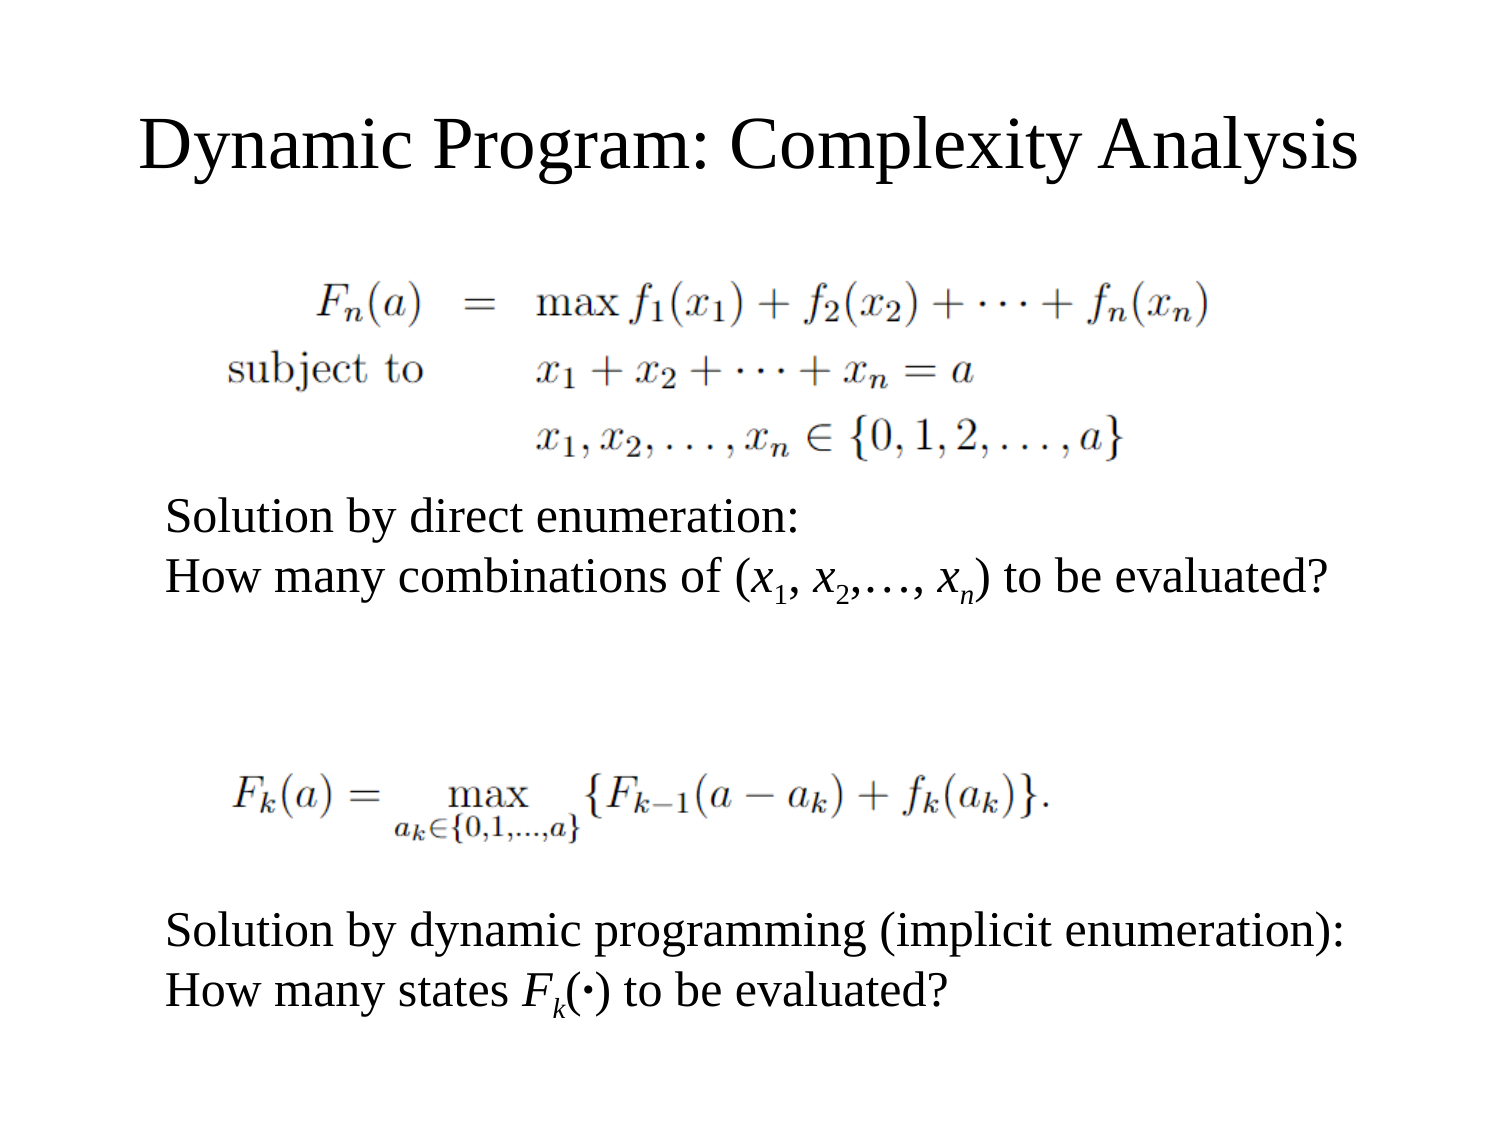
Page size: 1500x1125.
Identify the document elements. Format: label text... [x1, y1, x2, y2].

text_box Solution by dynamic programming (implicit enumeration): How many states Fk(∙) to be evaluated? [150, 888, 1388, 1032]
picture [212, 762, 1061, 858]
picture [224, 262, 1213, 512]
text_box Solution by direct enumeration: How many combinations of (x1, x2,…, xn) to be evaluated? [150, 474, 1375, 618]
title Dynamic Program: Complexity Analysis [75, 45, 1425, 233]
